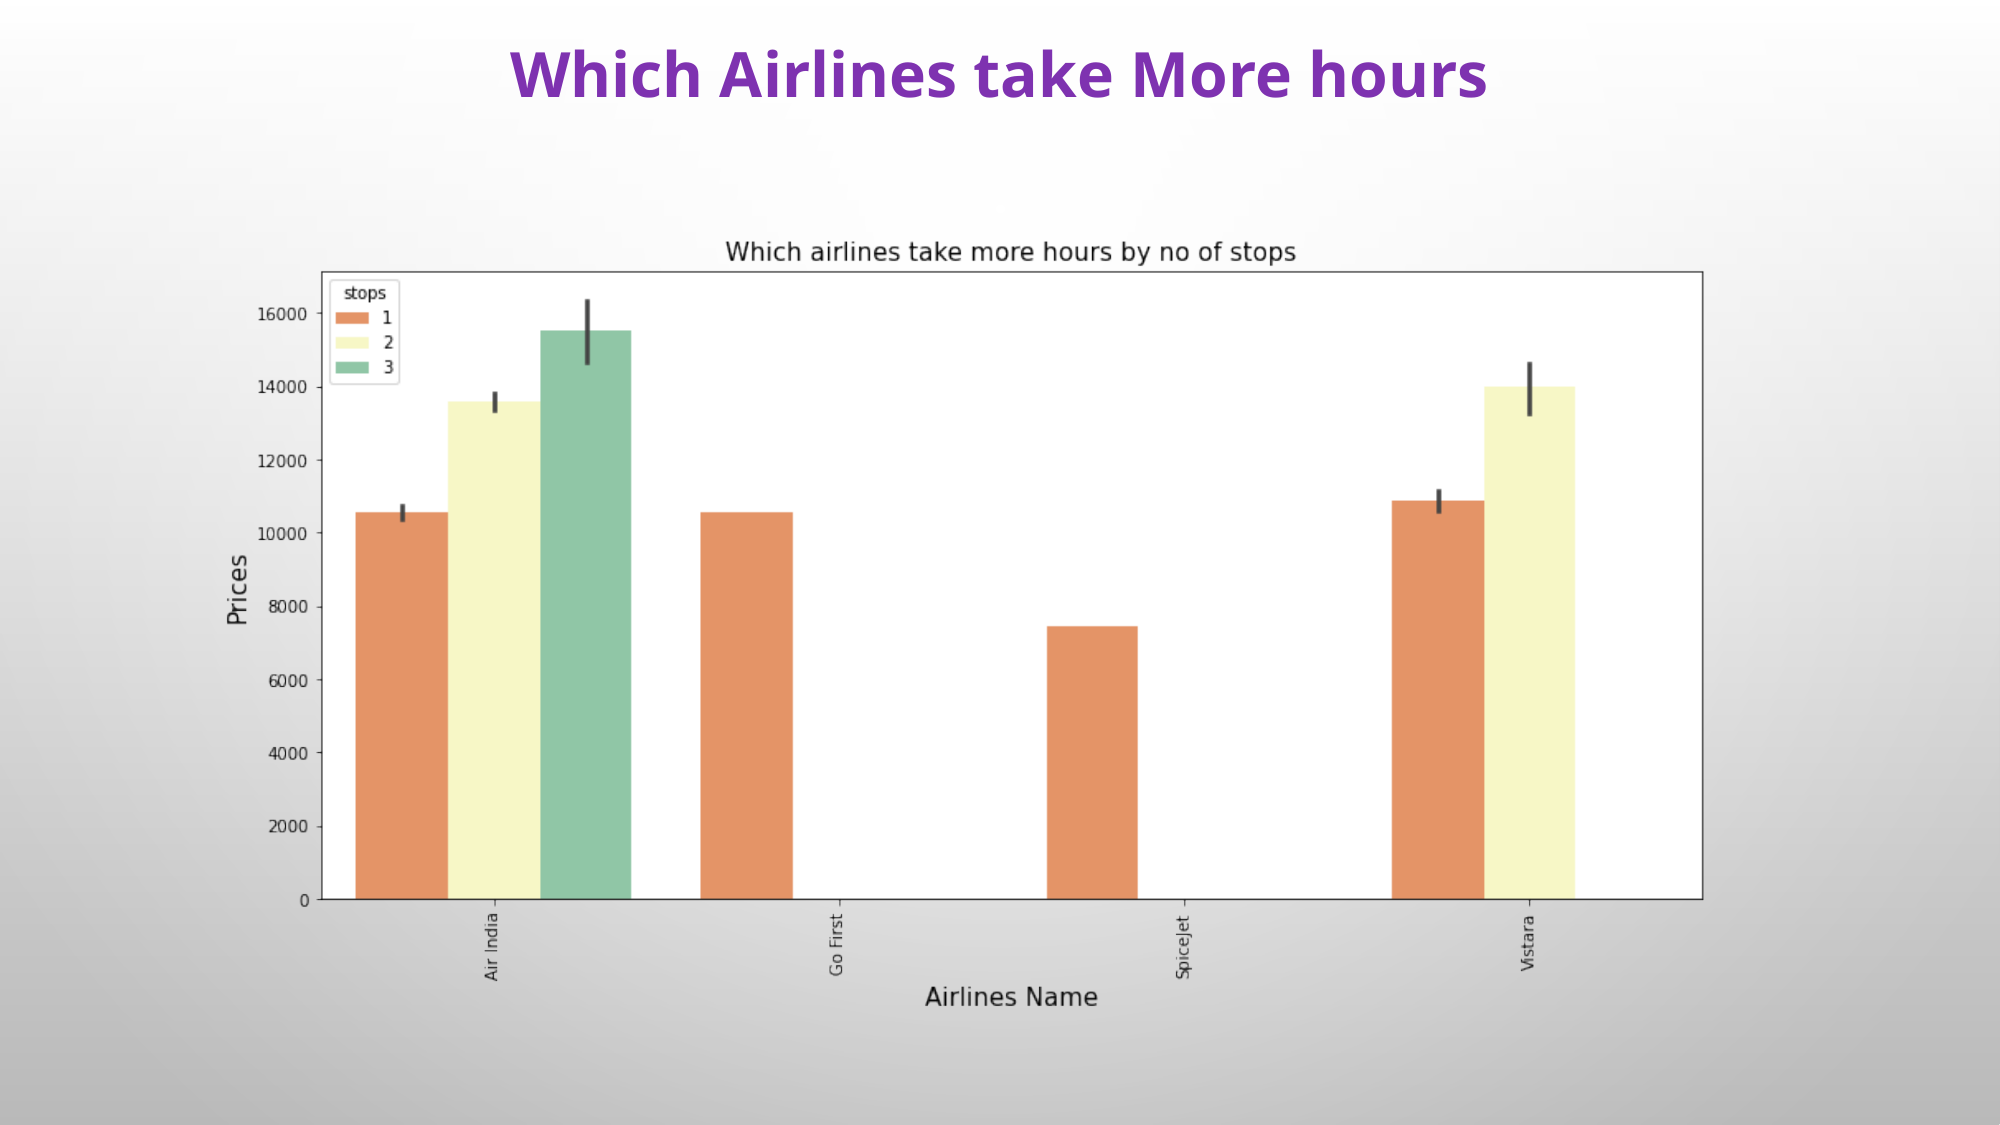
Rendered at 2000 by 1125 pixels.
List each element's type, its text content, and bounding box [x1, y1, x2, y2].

picture [0, 0, 2000, 1125]
text_box Which Airlines take More hours [407, 27, 1592, 117]
